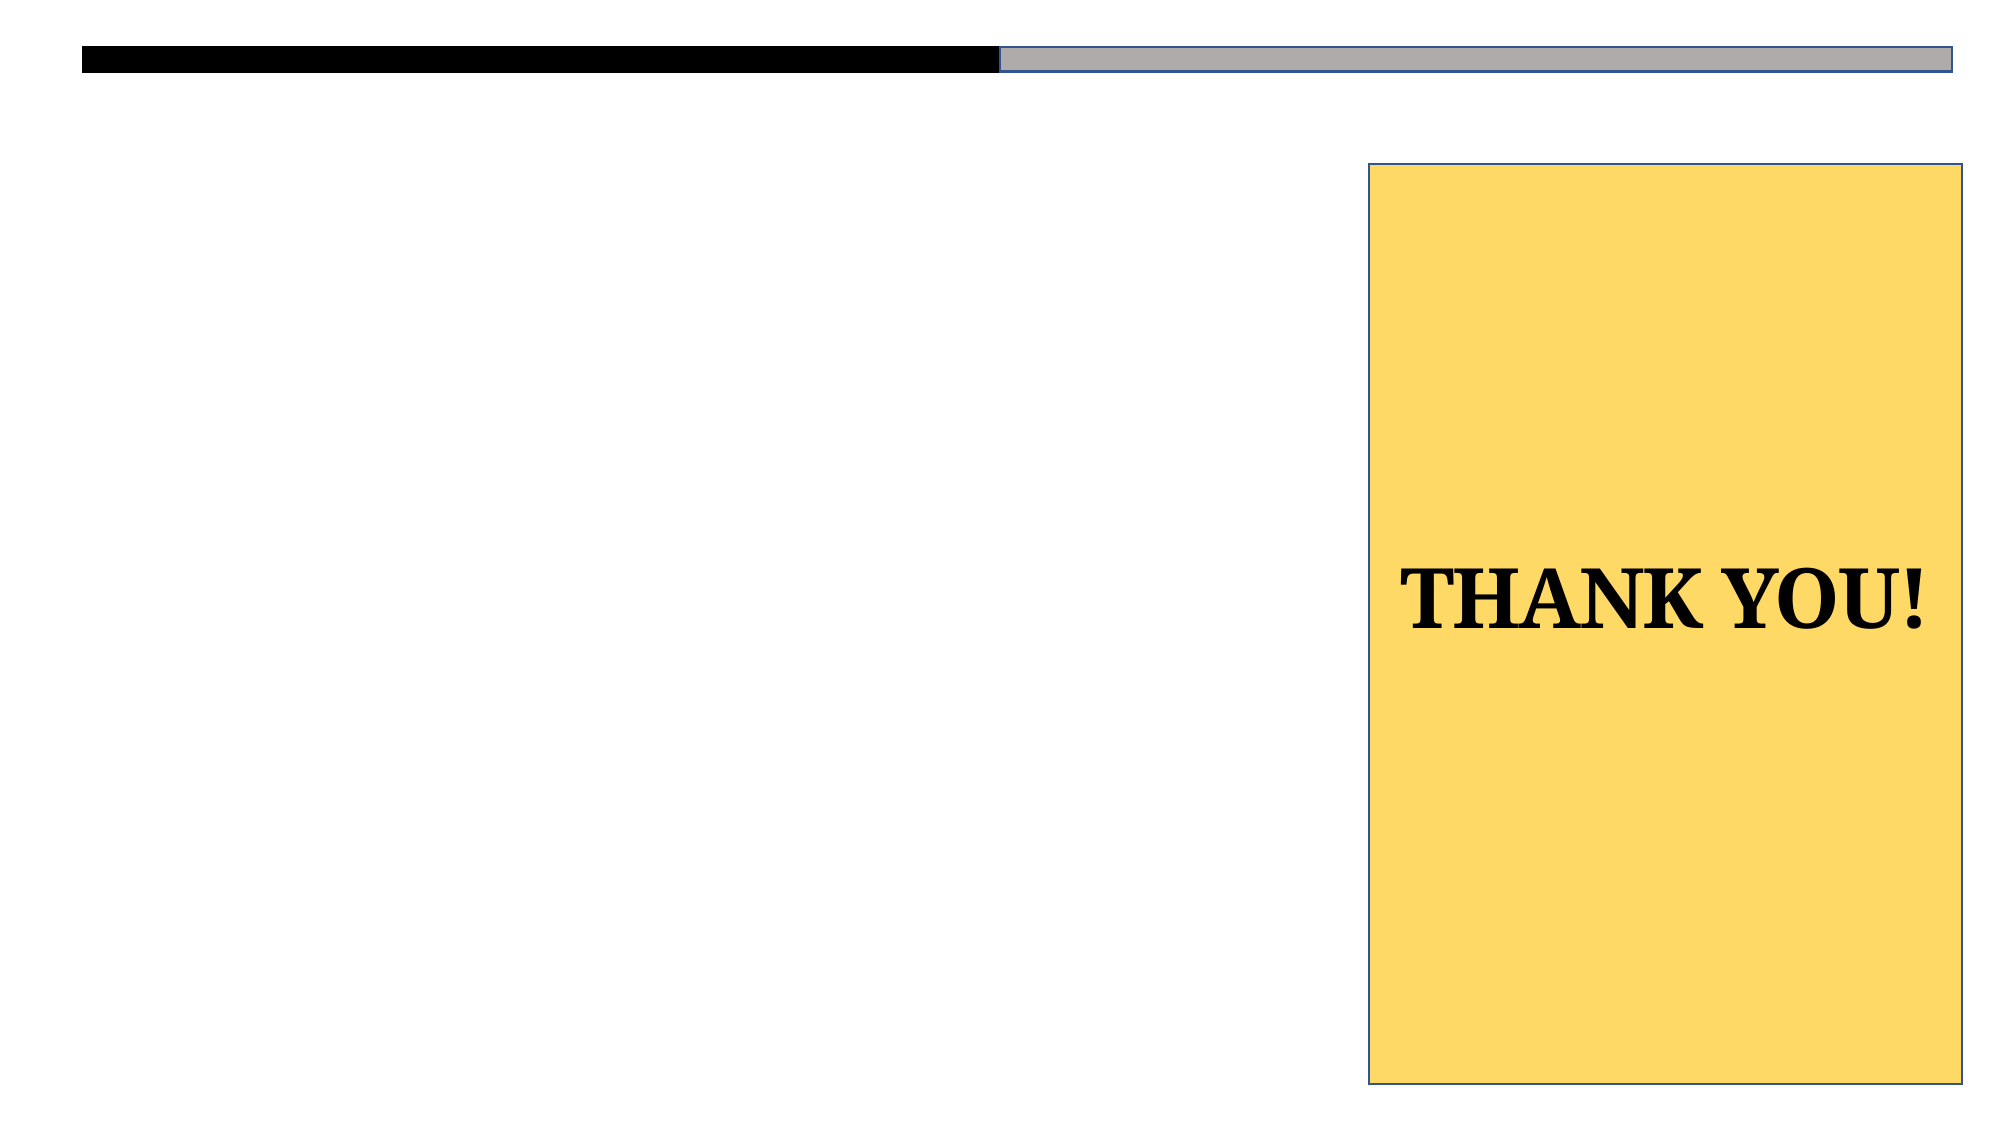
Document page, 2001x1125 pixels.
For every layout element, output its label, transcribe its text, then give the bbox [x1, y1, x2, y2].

text_box [82, 46, 999, 73]
text_box [1368, 163, 1963, 470]
text_box [1368, 738, 1963, 1085]
text_box Thank You! [1273, 470, 2000, 738]
text_box [999, 46, 1953, 73]
